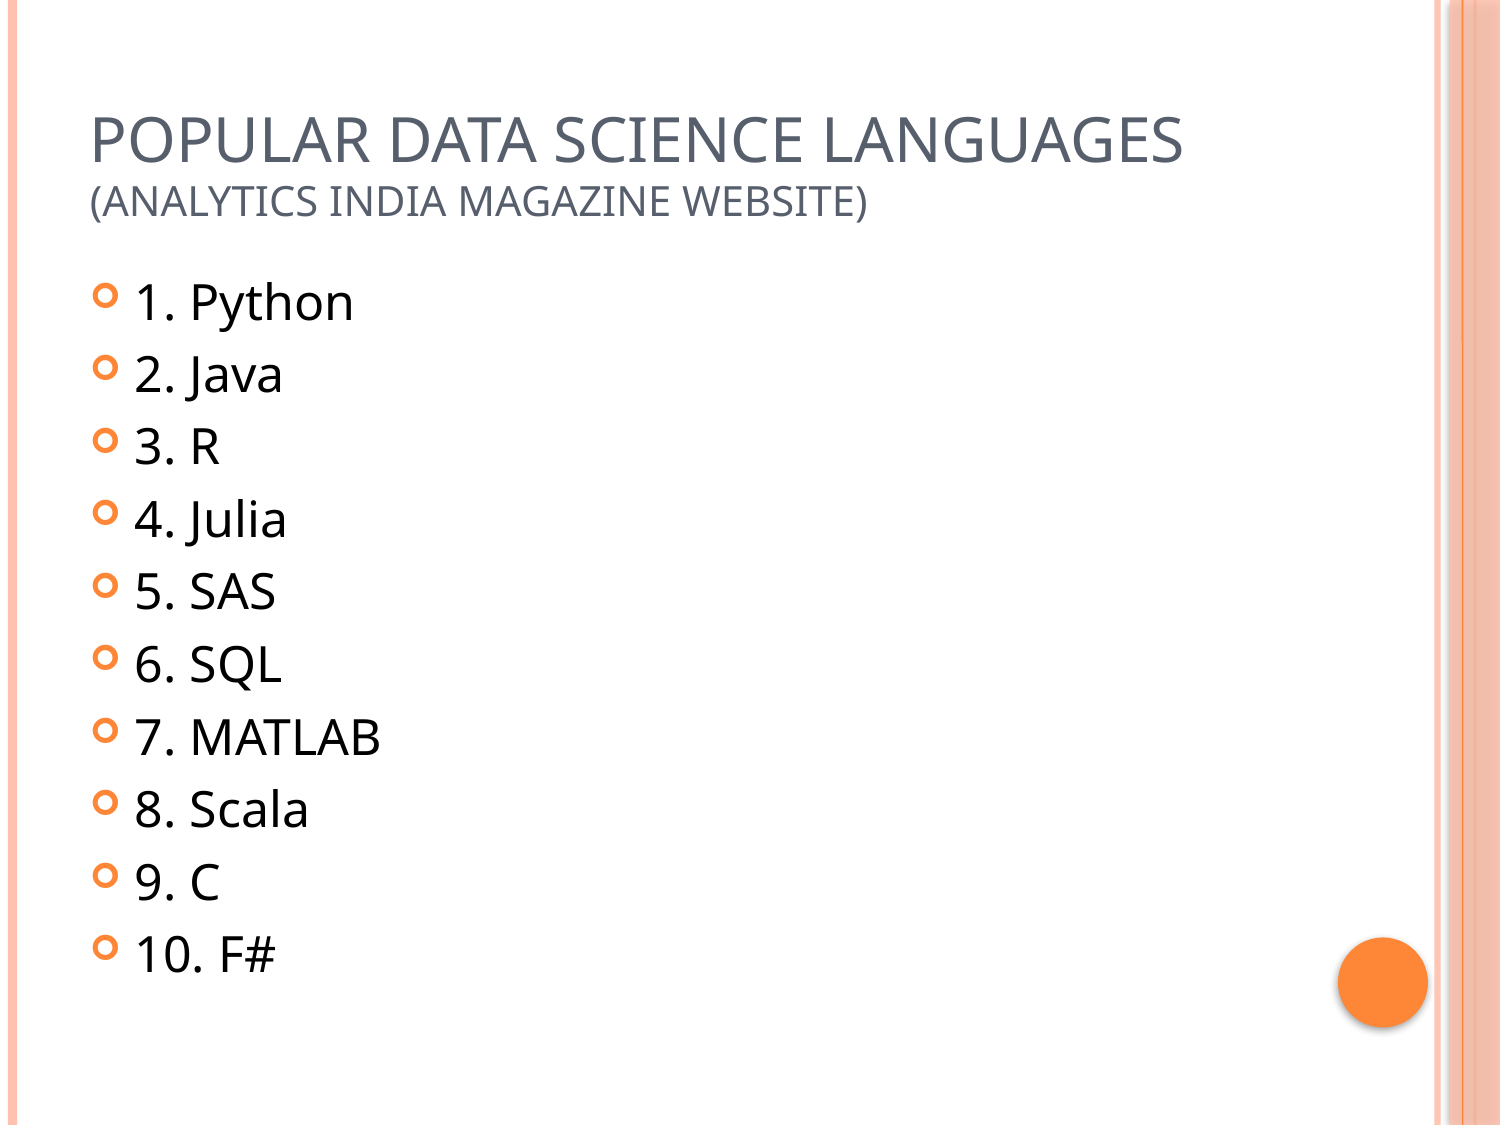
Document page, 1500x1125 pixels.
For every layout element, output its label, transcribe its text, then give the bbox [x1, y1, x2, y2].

list 1. Python 2. Java 3. R 4. Julia 5. SAS 6. SQL 7. MATLAB 8. Scala 9. C 10. F# [75, 262, 1300, 1062]
title Popular Data Science Languages (Analytics India Magazine website) [75, 45, 1300, 233]
